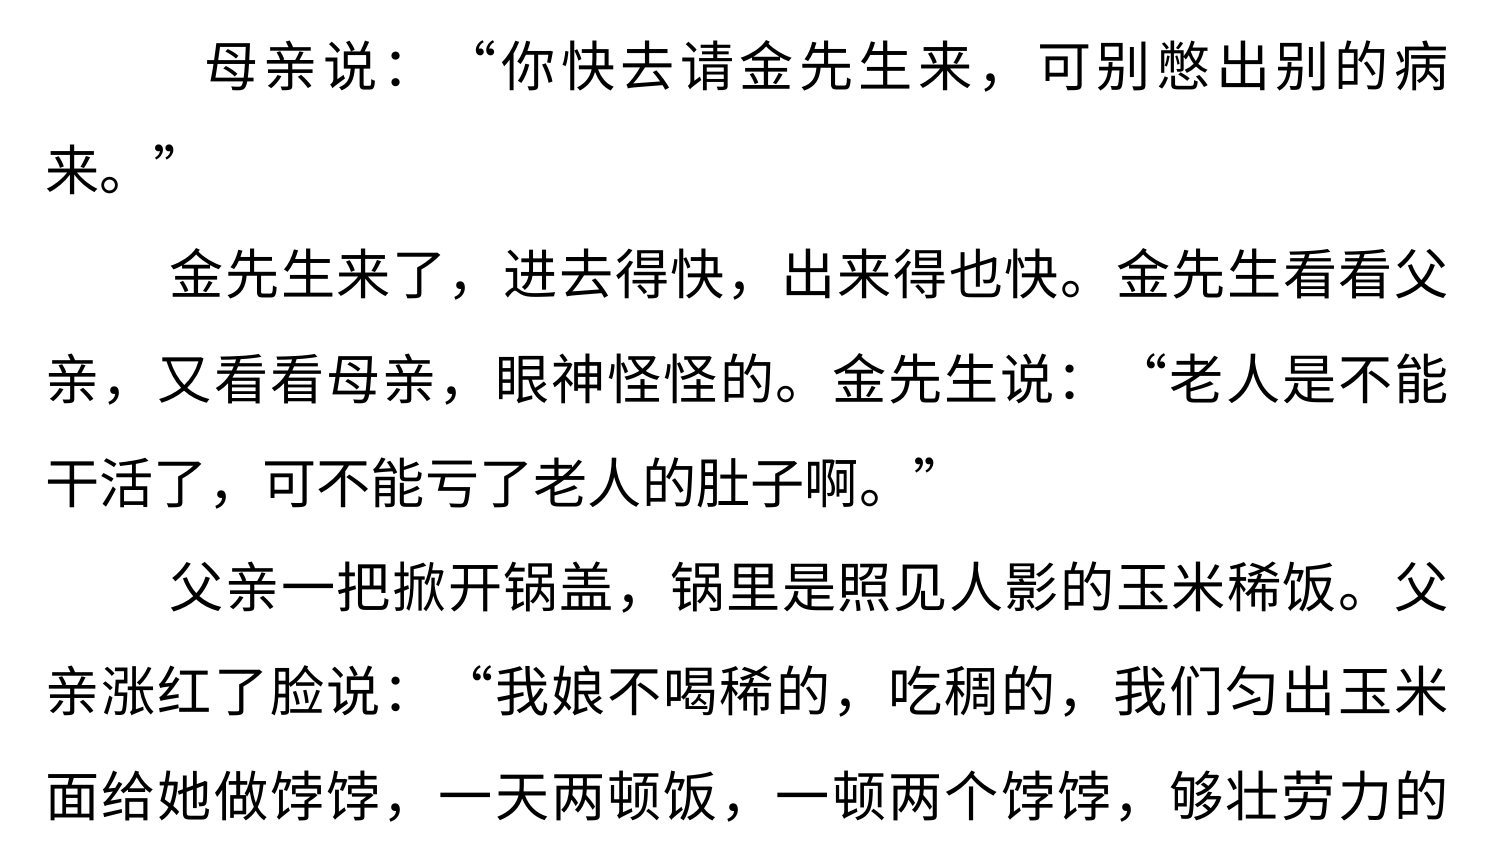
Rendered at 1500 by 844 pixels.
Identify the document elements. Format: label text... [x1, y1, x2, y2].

text_box 母亲说：“你快去请金先生来，可别憋出别的病来。” 金先生来了，进去得快，出来得也快。金先生看看父亲，又看看母亲，眼神怪怪的。金先生说：“老人是不能干活了，可不能亏了老人的肚子啊。” 父亲一把掀开锅盖，锅里是照见人影的玉米稀饭。父亲涨红了脸说：“我娘不喝稀的，吃稠的，我们匀出玉米面给她做饽饽，一天两顿饭，一顿两个饽饽，够壮劳力的伙食了，咋就亏了肚子？” [30, 0, 1464, 844]
